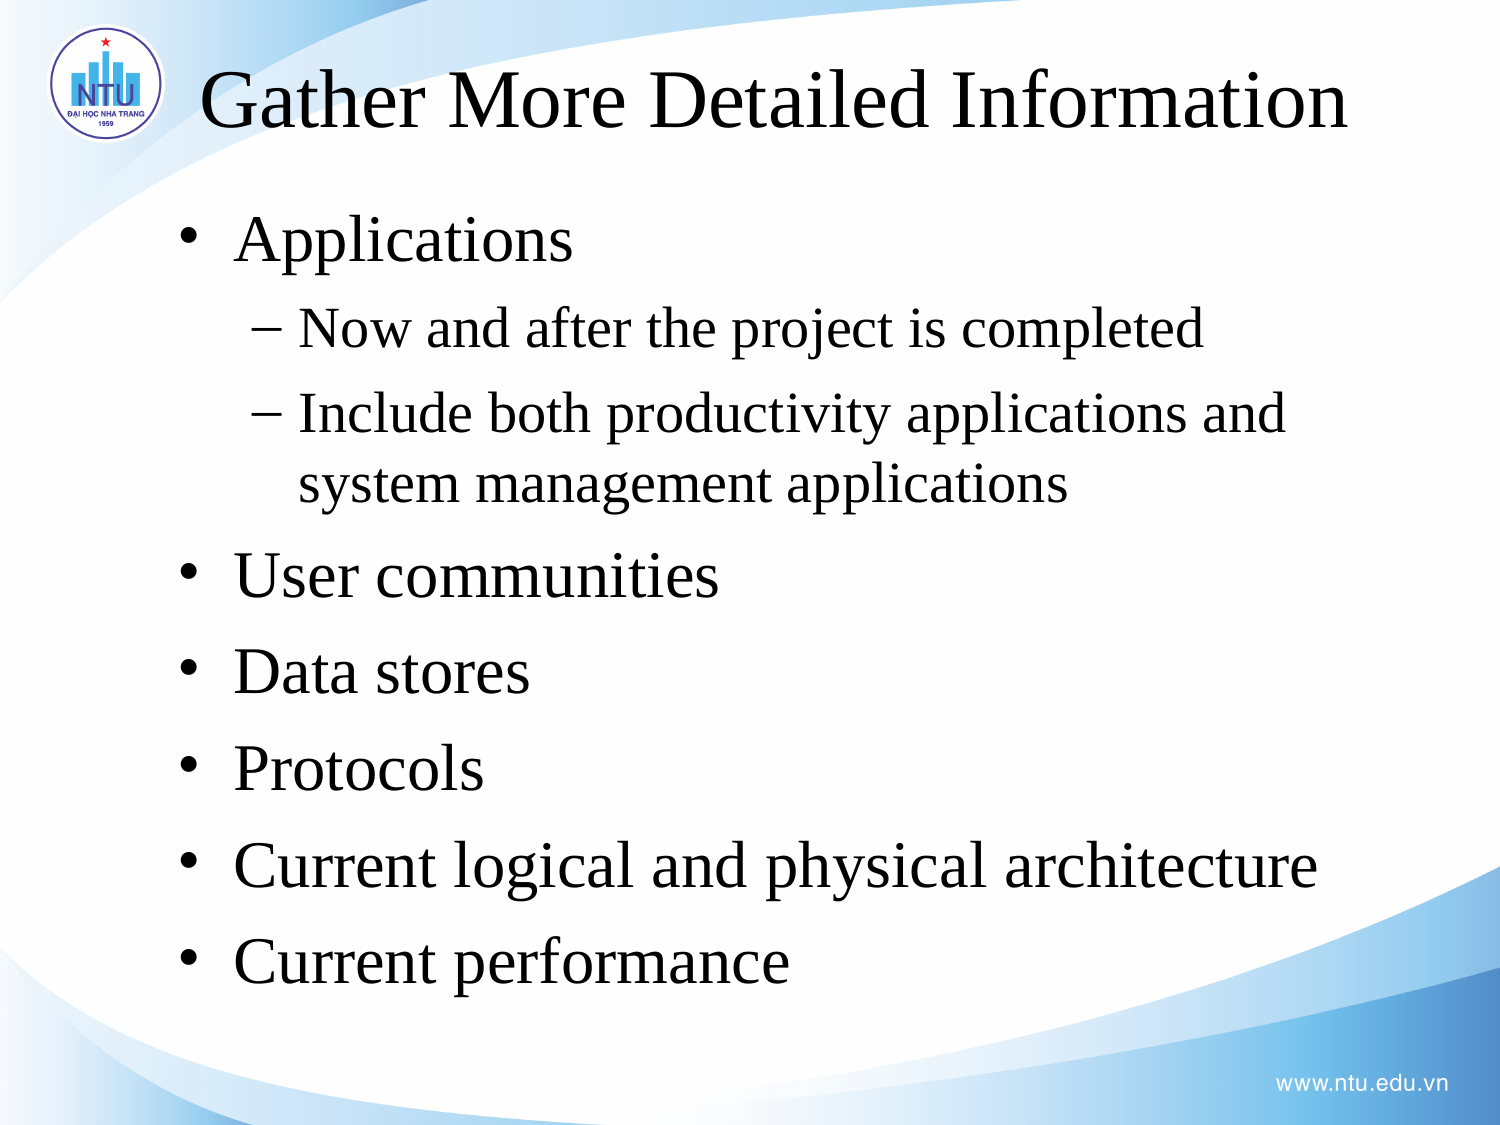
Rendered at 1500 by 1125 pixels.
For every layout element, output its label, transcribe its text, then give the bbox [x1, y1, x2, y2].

text_box Gather More Detailed Information [112, 0, 1438, 188]
text_box Applications Now and after the project is completed Include both productivity applications and system management applications User communities Data stores Protocols Current logical and physical architecture Current performance [162, 187, 1438, 1077]
picture [0, 0, 1500, 1125]
